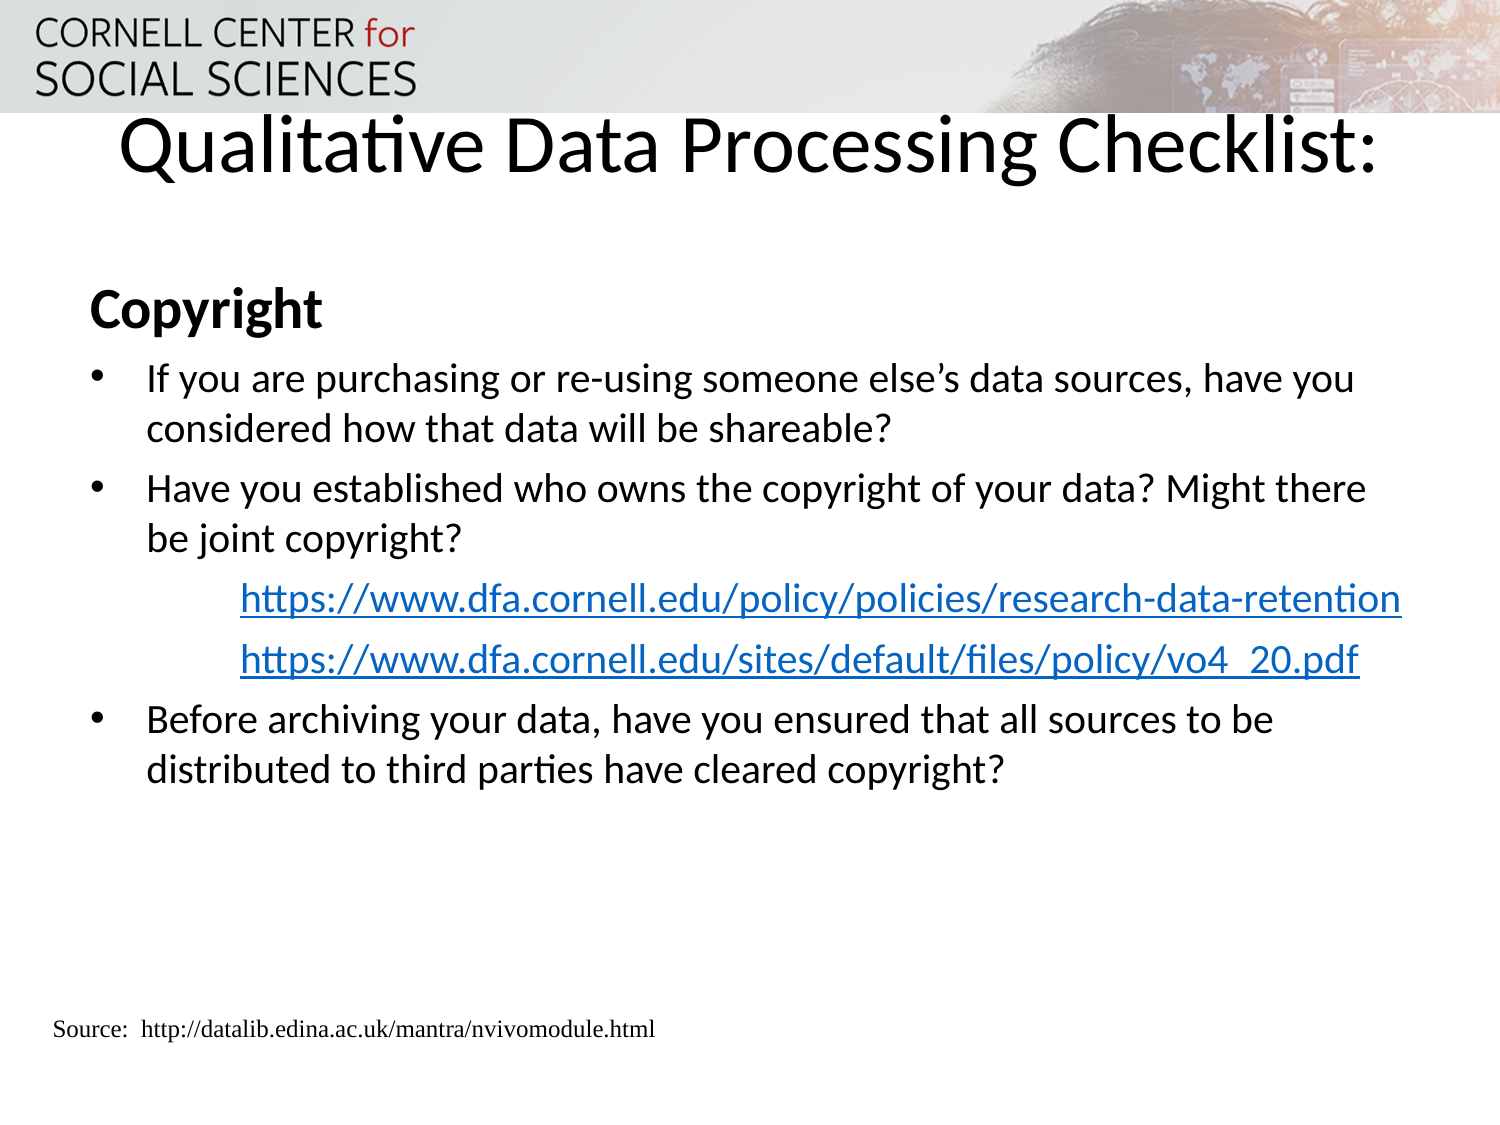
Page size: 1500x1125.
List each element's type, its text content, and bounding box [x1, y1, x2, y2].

list Copyright If you are purchasing or re-using someone else’s data sources, have you considered how that data will be shareable? Have you established who owns the copyright of your data? Might there be joint copyright? https://www.dfa.cornell.edu/policy/policies/research-data-retention https://www.dfa.cornell.edu/sites/default/files/policy/vo4_20.pdf Before archiving your data, have you ensured that all sources to be distributed to third parties have cleared copyright? [75, 262, 1425, 1005]
title Qualitative Data Processing Checklist: [75, 45, 1425, 233]
text_box Source: http://datalib.edina.ac.uk/mantra/nvivomodule.html [37, 1004, 725, 1050]
picture [0, 0, 1500, 113]
